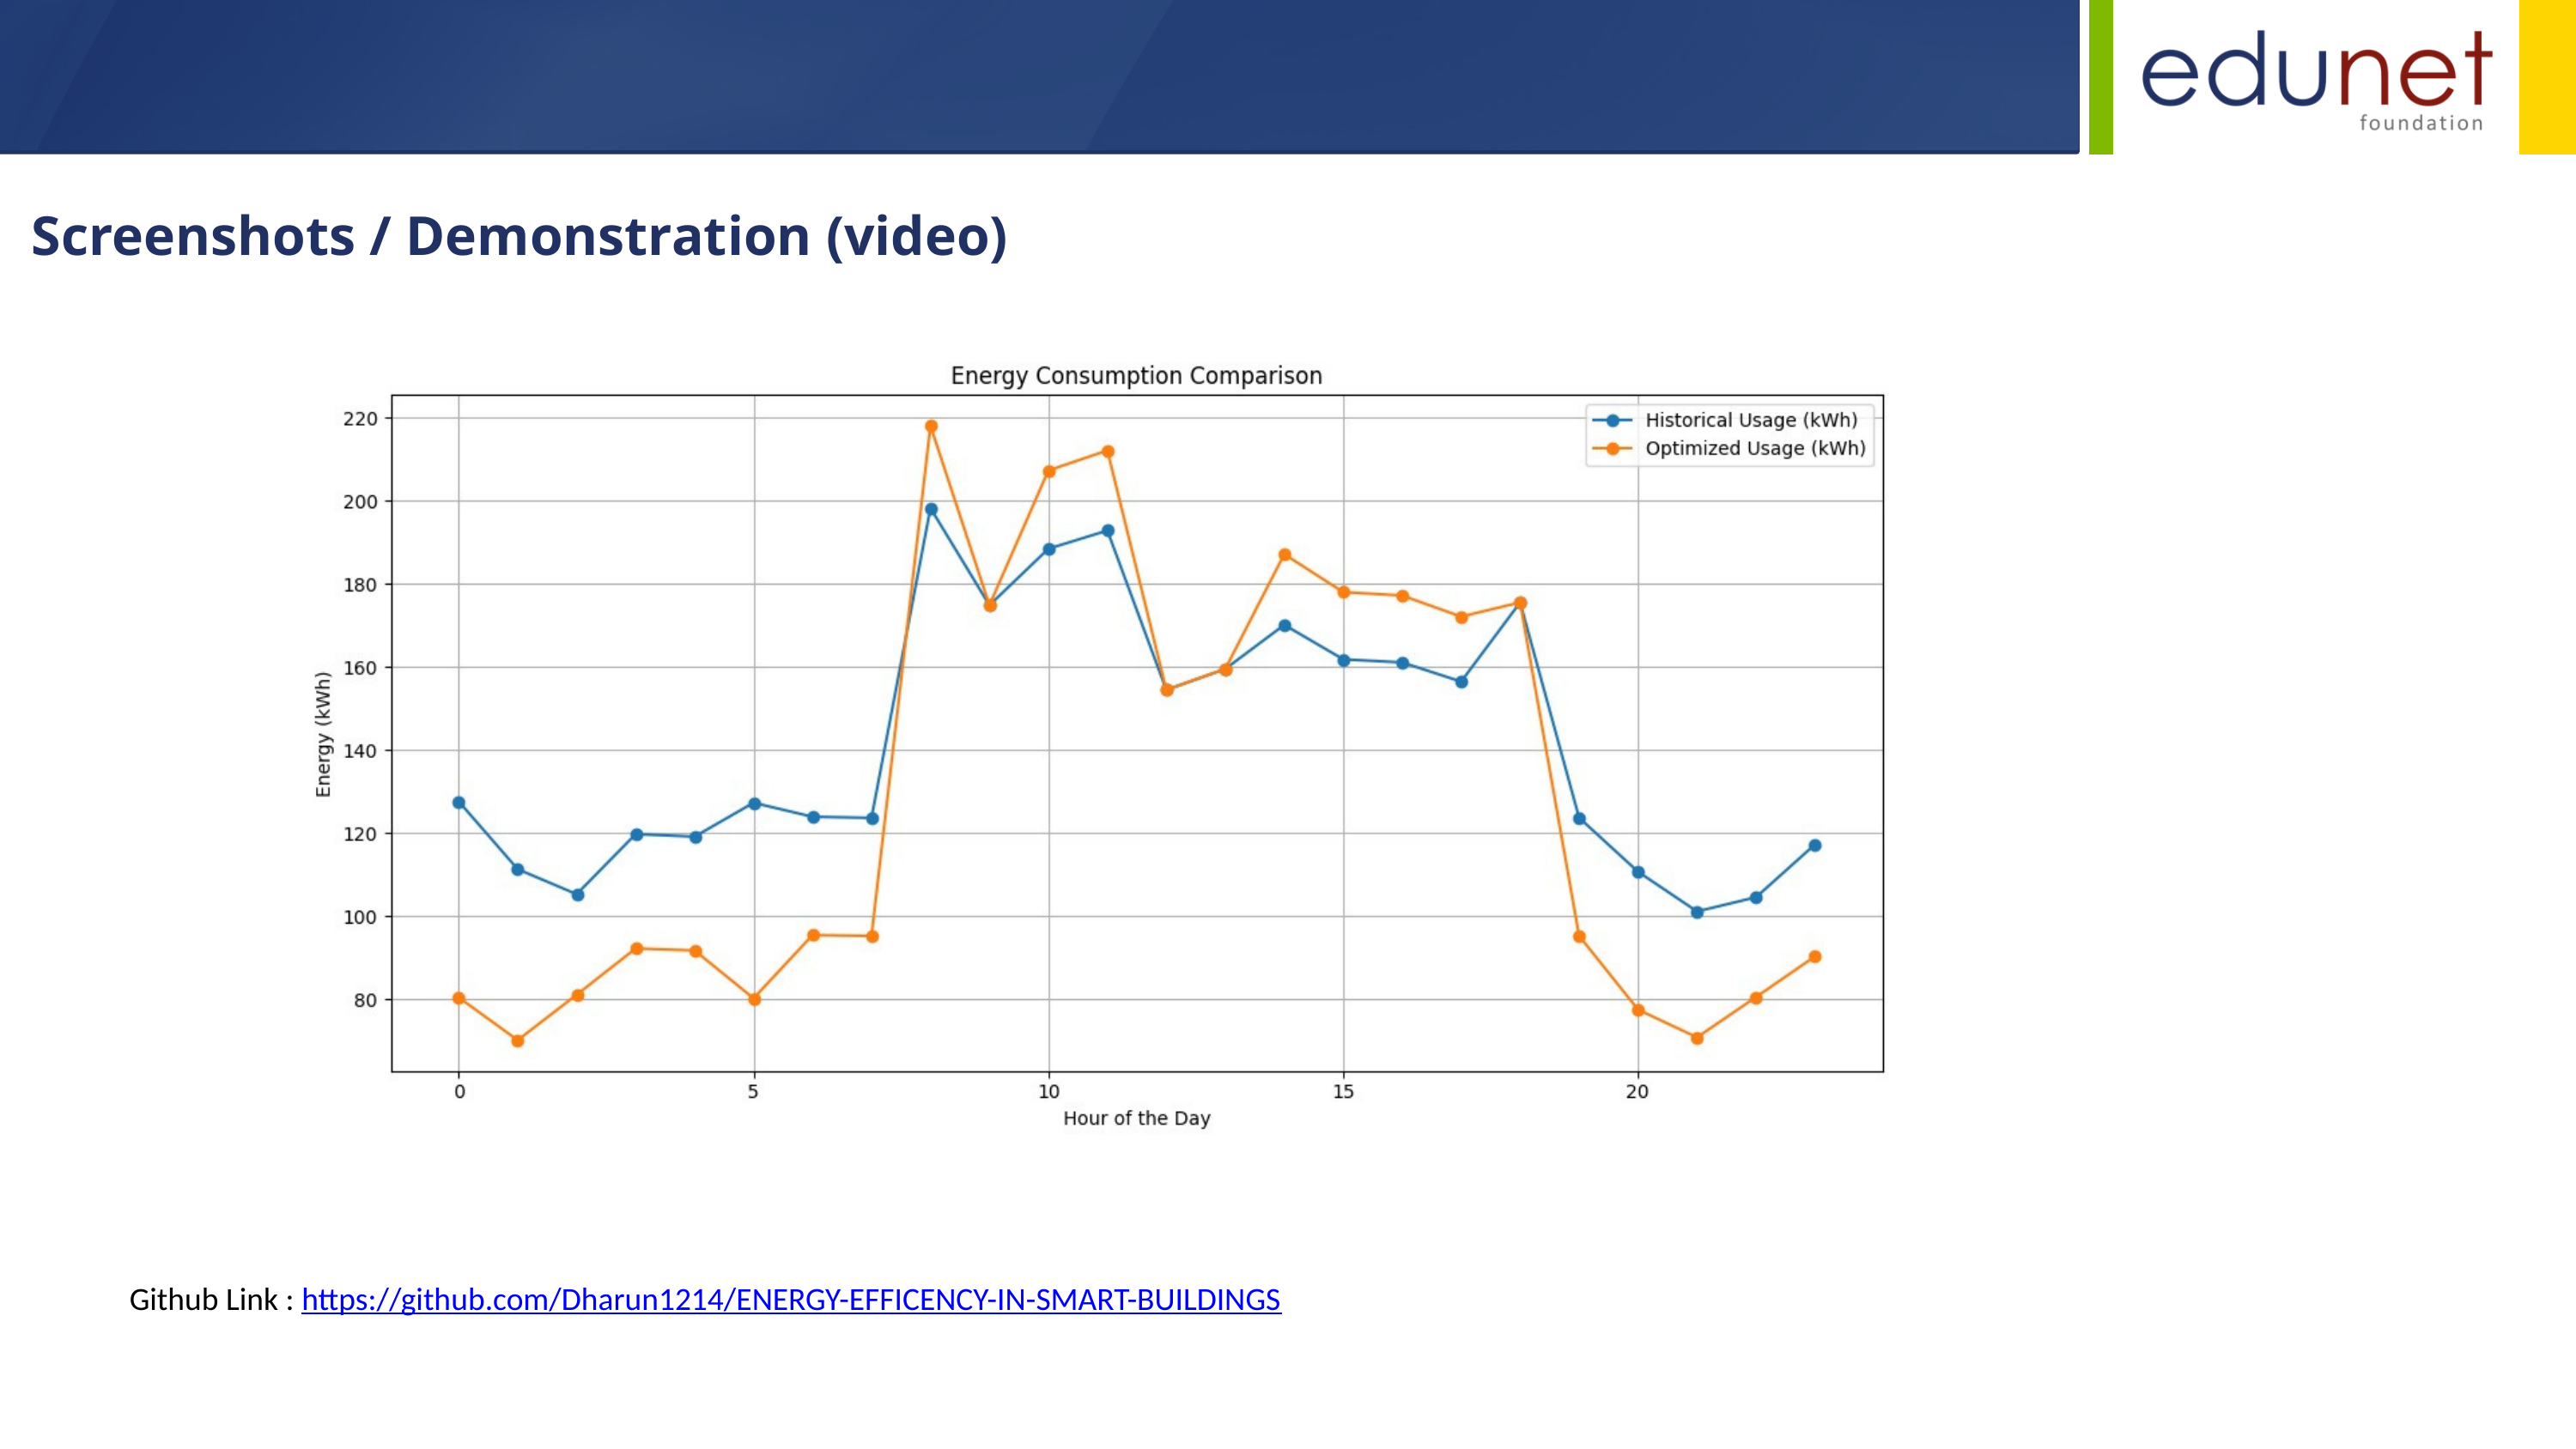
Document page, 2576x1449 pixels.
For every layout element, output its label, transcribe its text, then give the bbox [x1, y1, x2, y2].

text_box [2128, 16, 2509, 138]
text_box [31, 208, 1321, 294]
text_box Github Link : https://github.com/Dharun1214/ENERGY-EFFICENCY-IN-SMART-BUILDINGS [117, 1271, 1295, 1323]
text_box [0, 0, 2081, 155]
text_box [2088, 0, 2114, 155]
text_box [2519, 0, 2576, 155]
text_box [302, 352, 1895, 1143]
